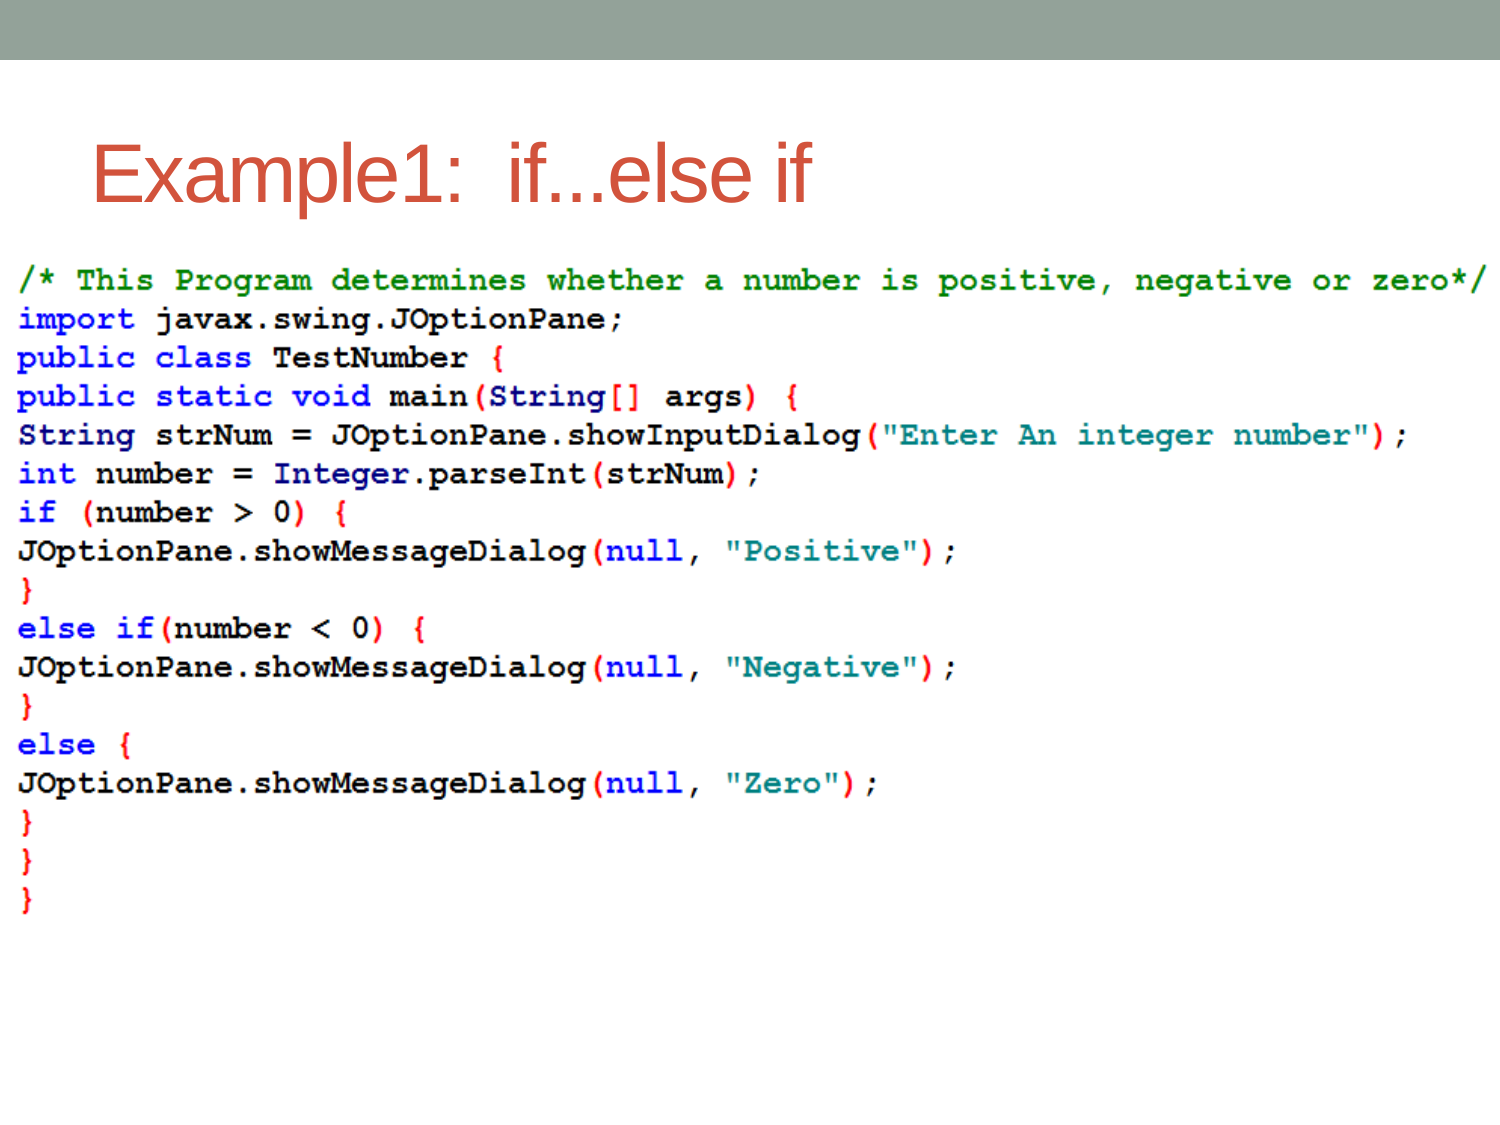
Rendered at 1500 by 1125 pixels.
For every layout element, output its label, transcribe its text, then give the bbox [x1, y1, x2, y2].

picture [1, 237, 1500, 952]
title Example1: if...else if [75, 87, 1425, 234]
